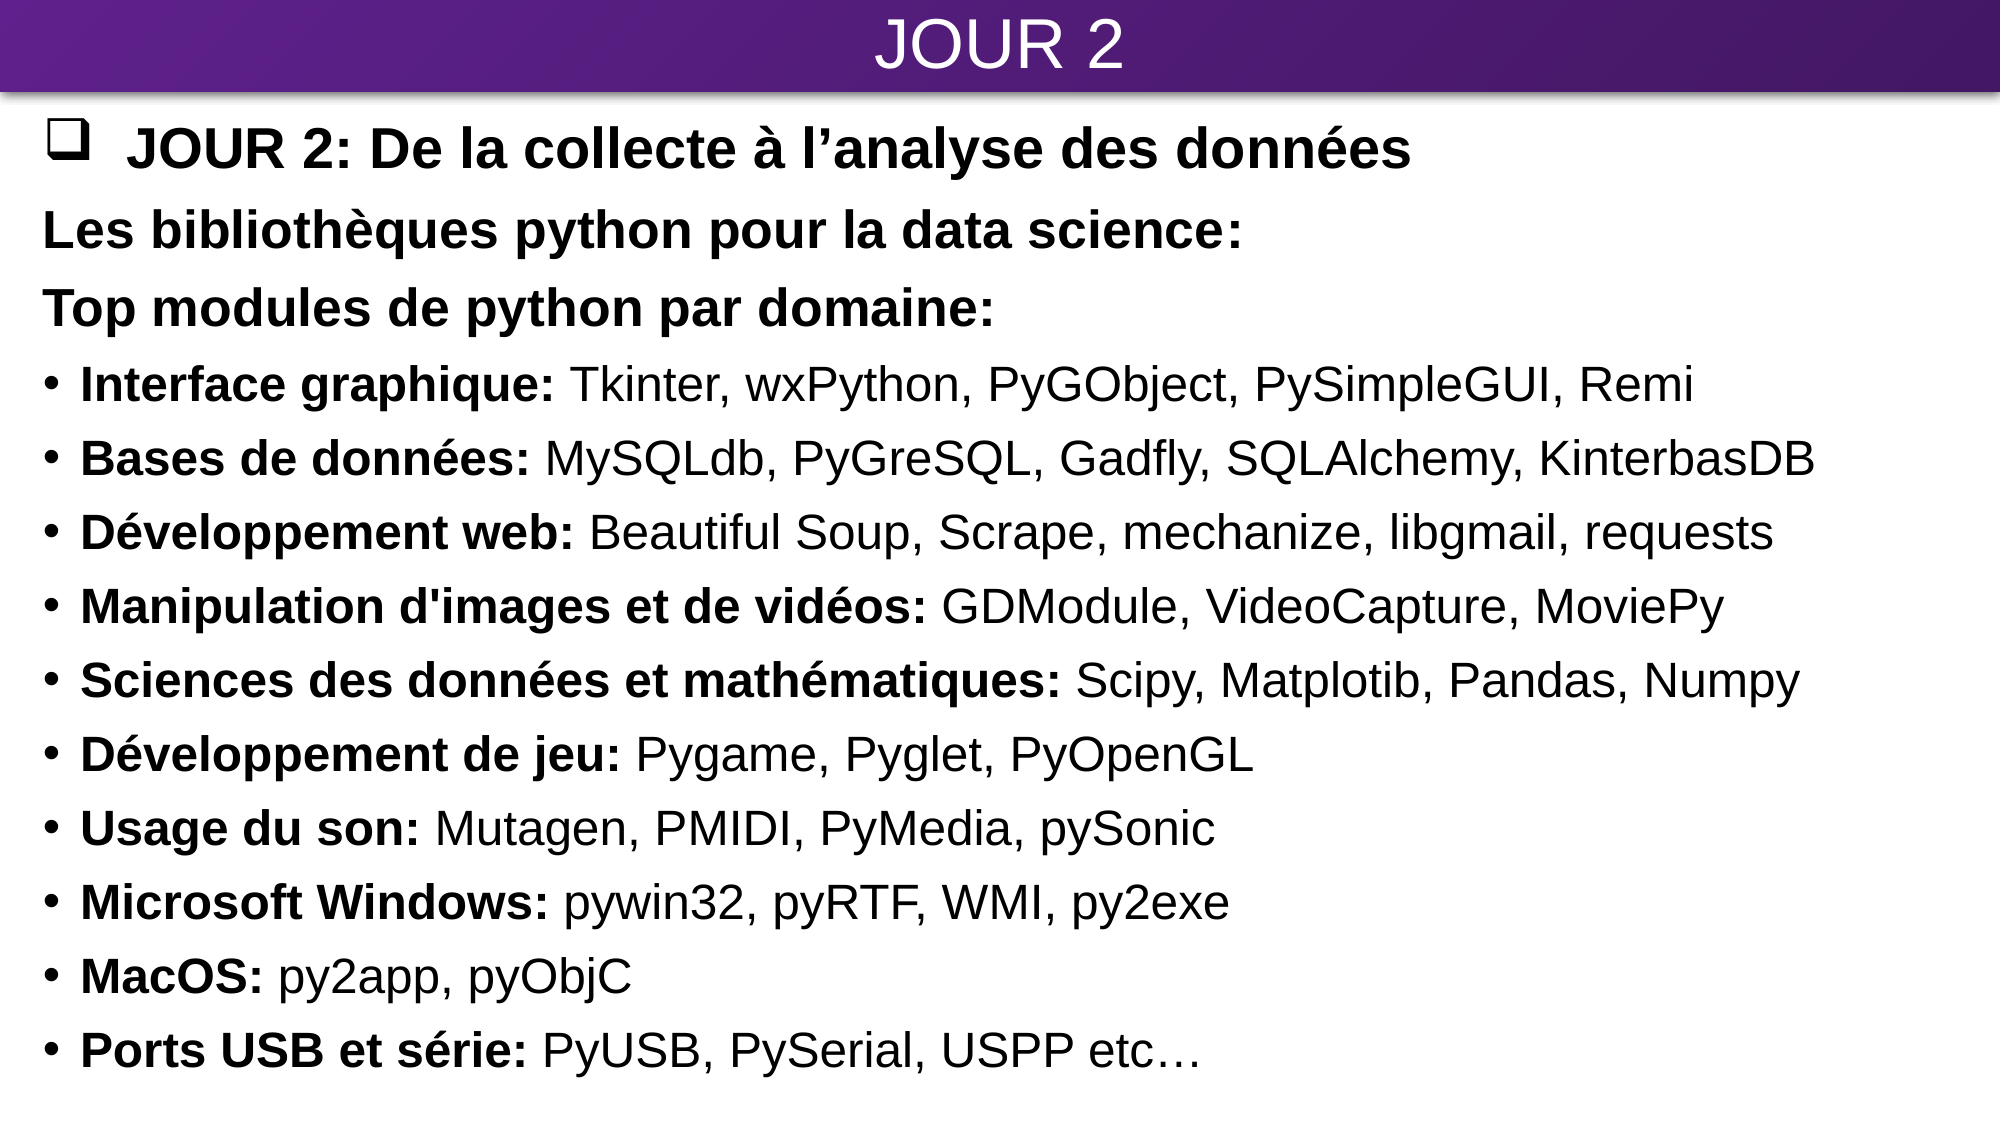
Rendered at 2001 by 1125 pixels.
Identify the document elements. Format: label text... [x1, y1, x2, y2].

list JOUR 2: De la collecte à l’analyse des données Les bibliothèques python pour la data science: Top modules de python par domaine: Interface graphique: Tkinter, wxPython, PyGObject, PySimpleGUI, Remi Bases de données: MySQLdb, PyGreSQL, Gadfly, SQLAlchemy, KinterbasDB Développement web: Beautiful Soup, Scrape, mechanize, libgmail, requests Manipulation d'images et de vidéos: GDModule, VideoCapture, MoviePy Sciences des données et mathématiques: Scipy, Matplotib, Pandas, Numpy Développement de jeu: Pygame, Pyglet, PyOpenGL Usage du son: Mutagen, PMIDI, PyMedia, pySonic Microsoft Windows: pywin32, pyRTF, WMI, py2exe MacOS: py2app, pyObjC Ports USB et série: PyUSB, PySerial, USPP etc… [27, 111, 2000, 1093]
title JOUR 2 [0, 0, 2000, 92]
